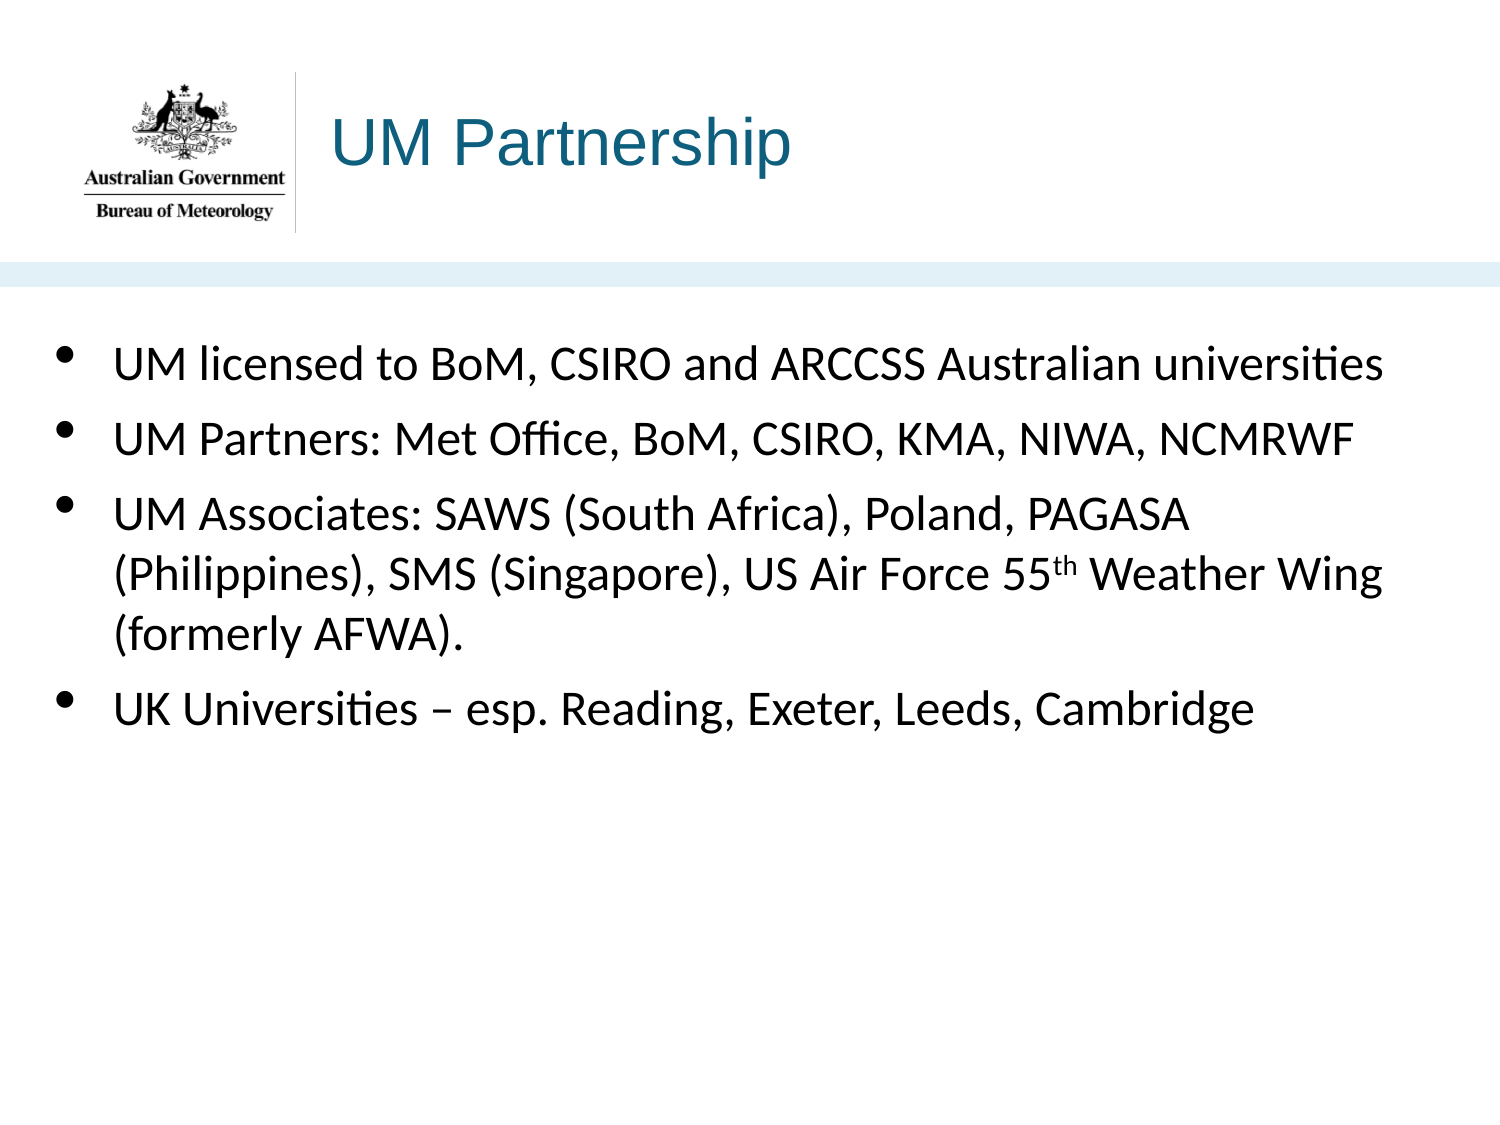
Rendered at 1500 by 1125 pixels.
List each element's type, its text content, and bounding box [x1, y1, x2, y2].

picture [75, 72, 296, 233]
title UM Partnership [315, 45, 1463, 233]
picture [0, 262, 1500, 287]
list UM licensed to BoM, CSIRO and ARCCSS Australian universities UM Partners: Met Office, BoM, CSIRO, KMA, NIWA, NCMRWF UM Associates: SAWS (South Africa), Poland, PAGASA (Philippines), SMS (Singapore), US Air Force 55th Weather Wing (formerly AFWA). UK Universities – esp. Reading, Exeter, Leeds, Cambridge [41, 322, 1459, 1091]
